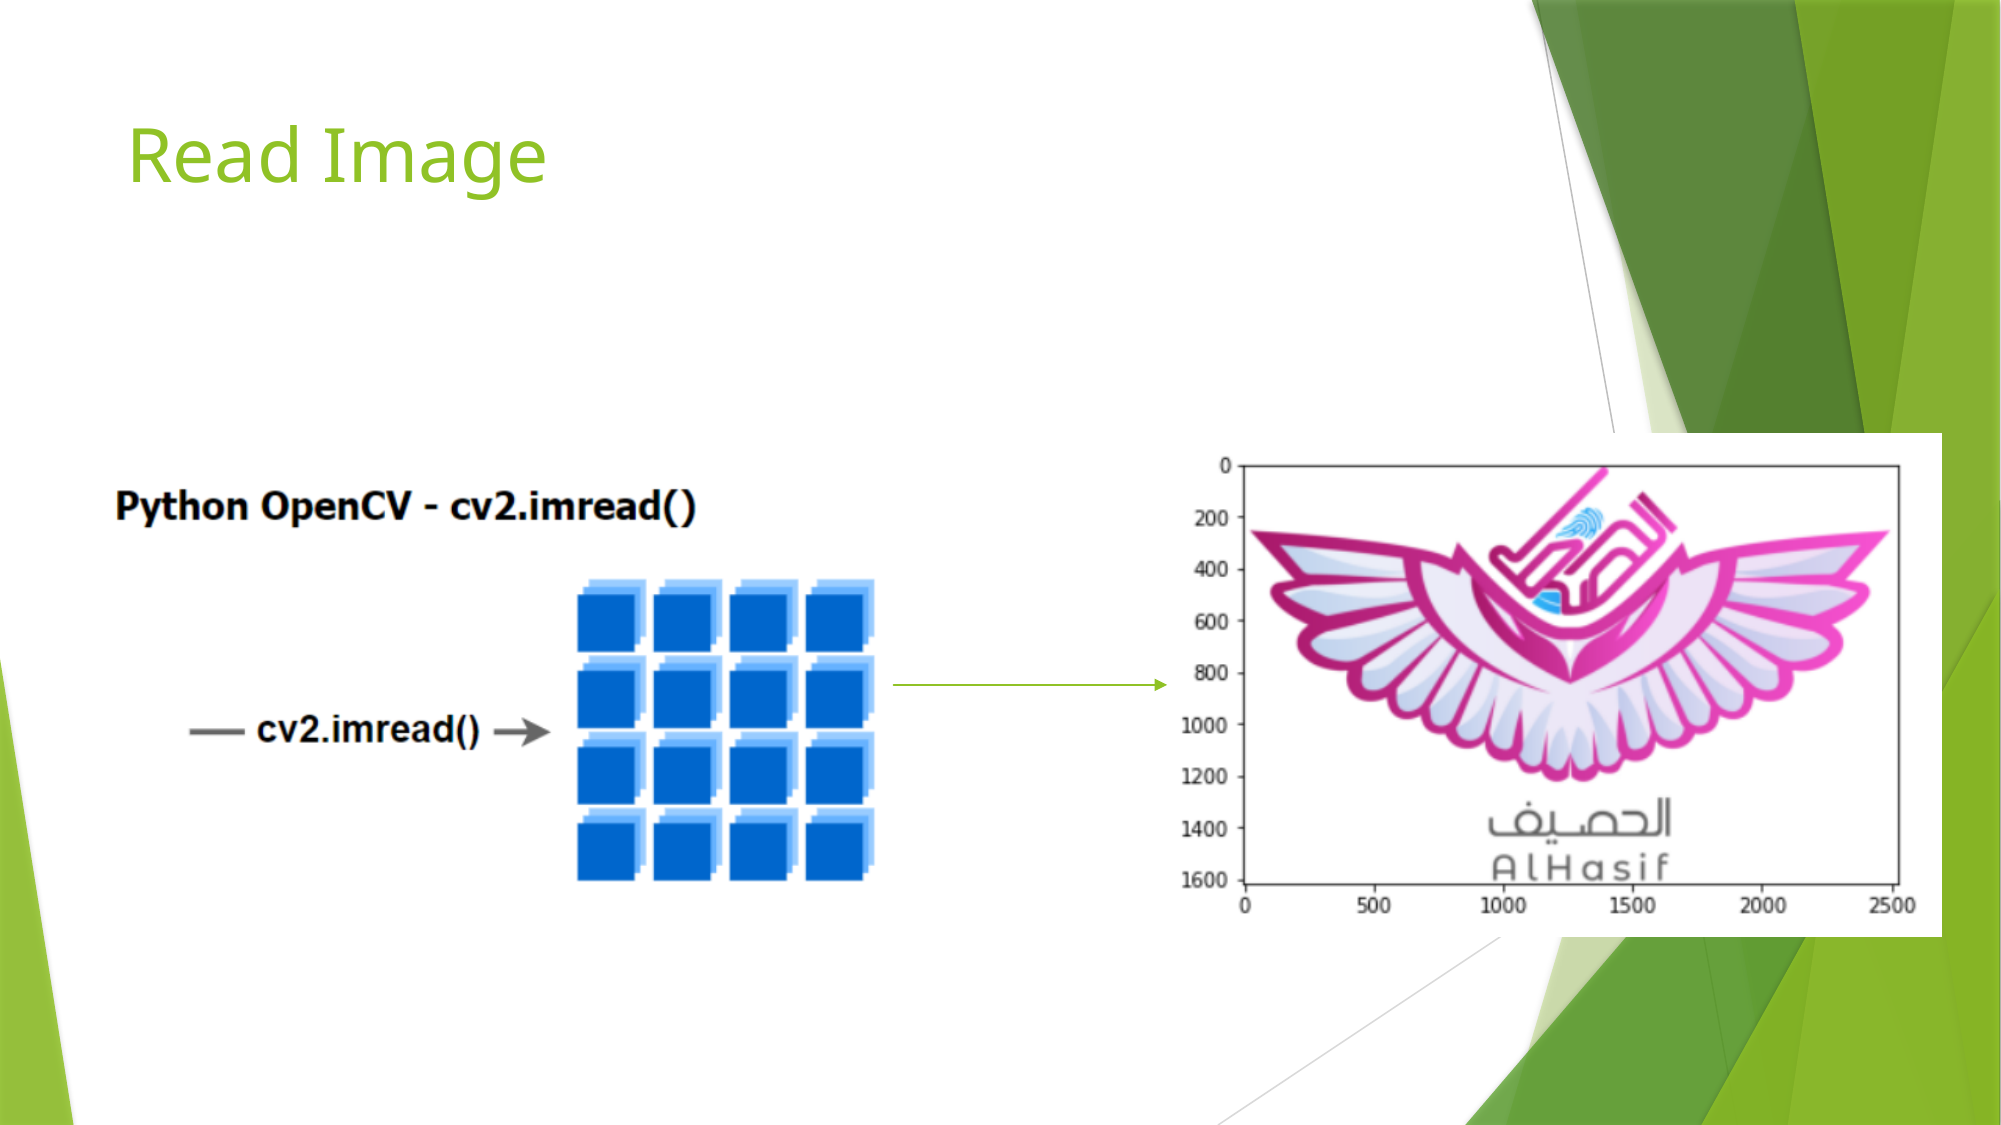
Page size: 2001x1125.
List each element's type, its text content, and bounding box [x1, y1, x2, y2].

picture [1166, 432, 1943, 937]
title Read Image [111, 99, 1522, 317]
picture [93, 464, 895, 905]
